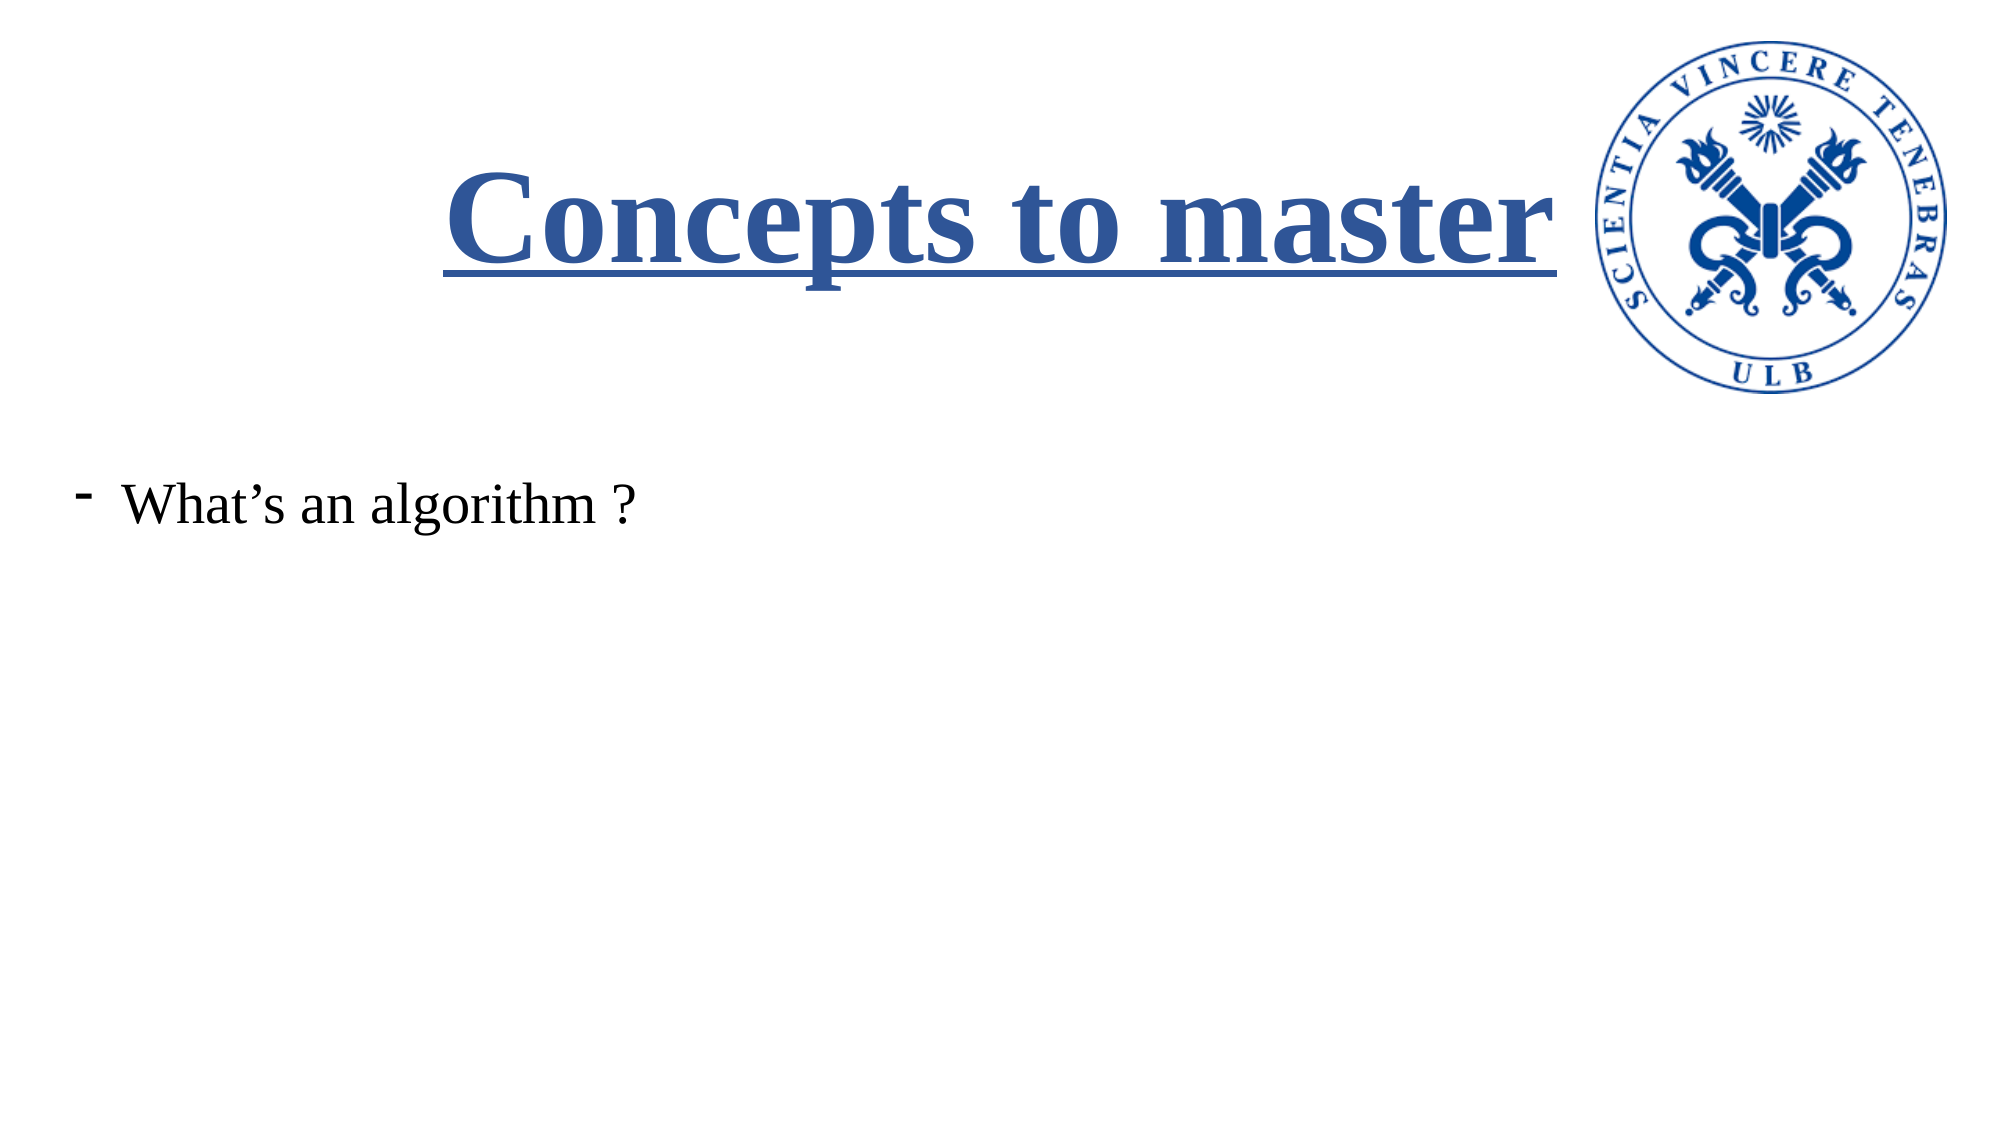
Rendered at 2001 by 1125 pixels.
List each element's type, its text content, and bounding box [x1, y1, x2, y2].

picture [1594, 41, 1947, 394]
text_box Concepts to master [406, 119, 1589, 315]
text_box What’s an algorithm ? [59, 457, 797, 588]
